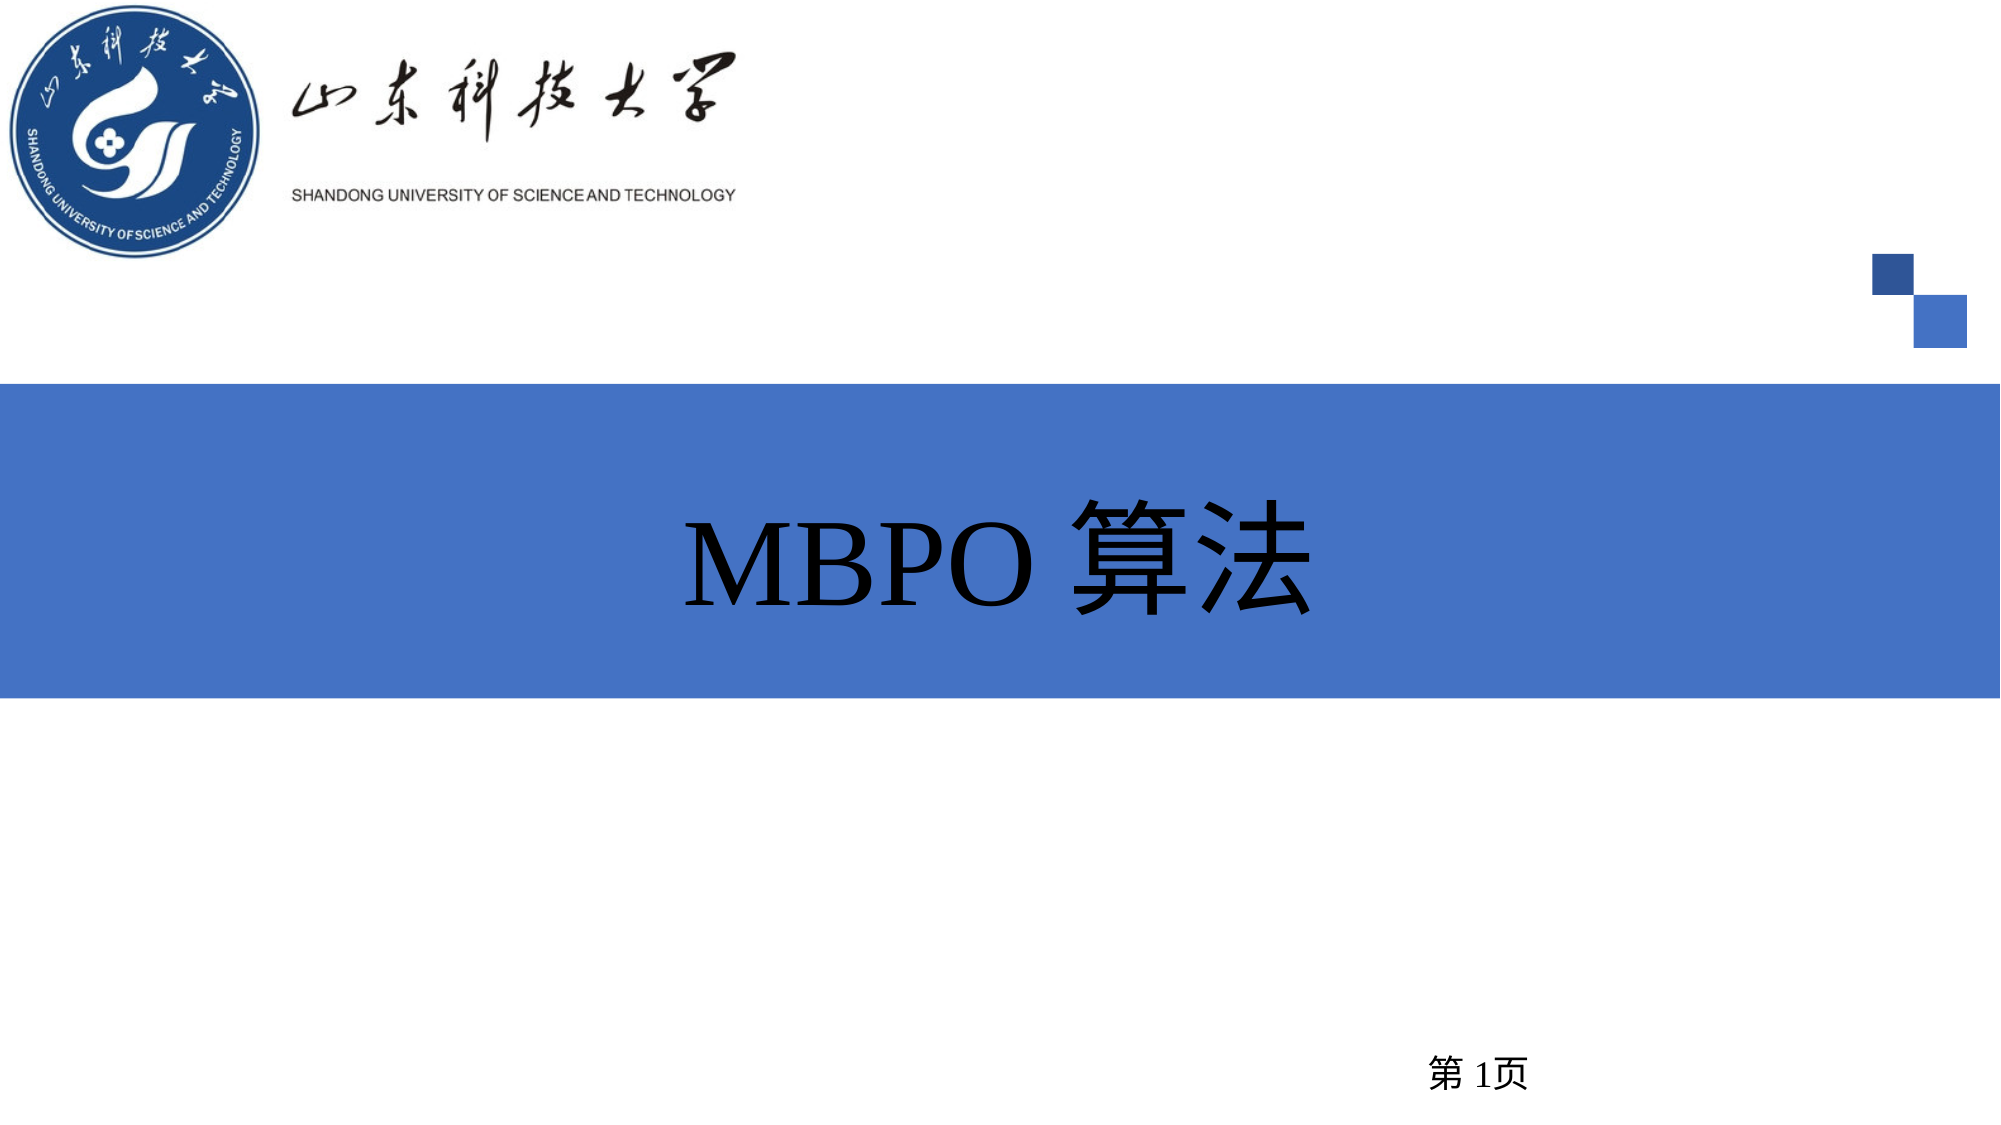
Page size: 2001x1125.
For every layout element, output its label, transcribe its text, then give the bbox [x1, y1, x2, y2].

text_box [0, 639, 2000, 699]
text_box [1871, 253, 1915, 296]
slide_number 第页 [1412, 1042, 1863, 1103]
text_box [0, 383, 2000, 408]
picture [0, 2, 764, 262]
title MBPO算法 [0, 408, 2000, 639]
text_box [1913, 294, 1968, 349]
